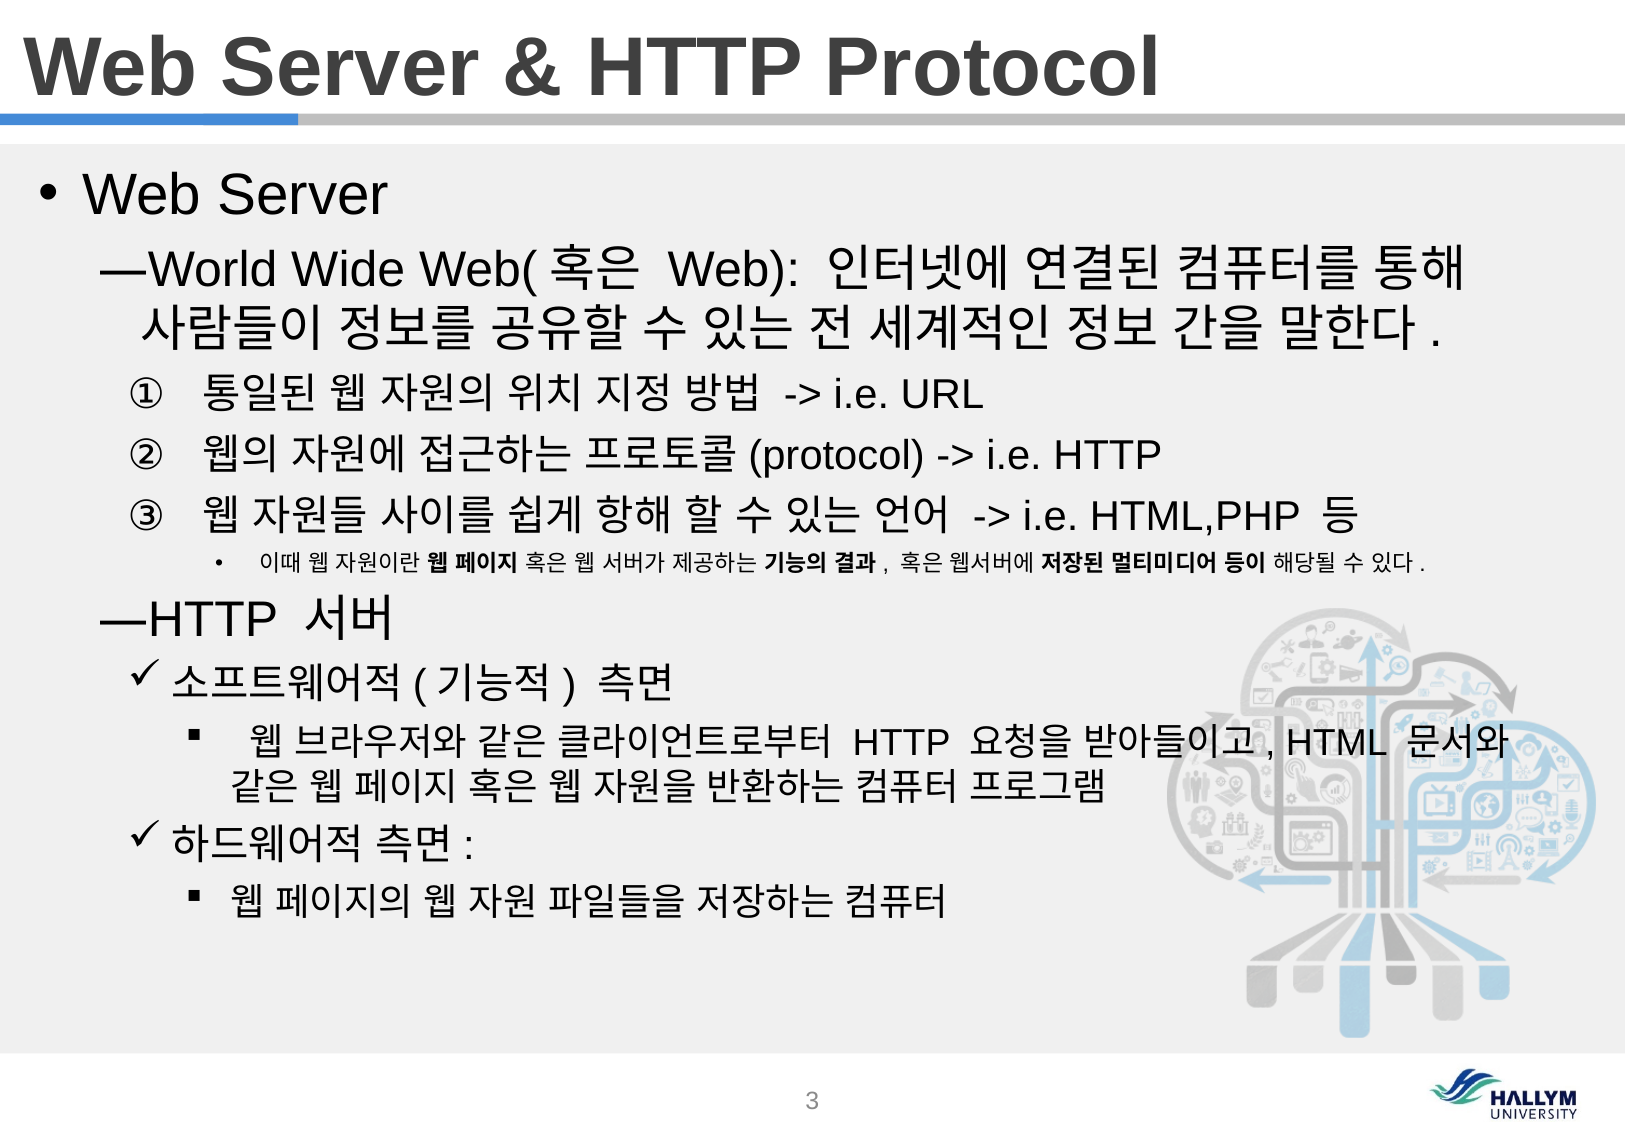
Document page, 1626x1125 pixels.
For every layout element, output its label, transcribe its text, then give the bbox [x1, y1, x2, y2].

slide_number 3 [629, 1069, 996, 1125]
list Web Server World Wide Web(혹은 Web): 인터넷에 연결된 컴퓨터를 통해 사람들이 정보를 공유할 수 있는 전 세계적인 정보 간을 말한다. 통일된 웹 자원의 위치 지정 방법 -> i.e. URL 웹의 자원에 접근하는 프로토콜(protocol) -> i.e. HTTP 웹 자원들 사이를 쉽게 항해 할 수 있는 언어 -> i.e. HTML,PHP 등 이때 웹 자원이란 웹 페이지 혹은 웹 서버가 제공하는 기능의 결과, 혹은 웹서버에 저장된 멀티미디어 등이 해당될 수 있다. HTTP 서버 소프트웨어적(기능적) 측면 웹 브라우저와 같은 클라이언트로부터 HTTP 요청을 받아들이고, HTML 문서와 같은 웹 페이지 혹은 웹 자원을 반환하는 컴퓨터 프로그램 하드웨어적 측면: 웹 페이지의 웹 자원 파일들을 저장하는 컴퓨터 [23, 149, 1599, 1024]
list Web Server & HTTP Protocol [23, 23, 1593, 115]
picture [1426, 1063, 1582, 1122]
